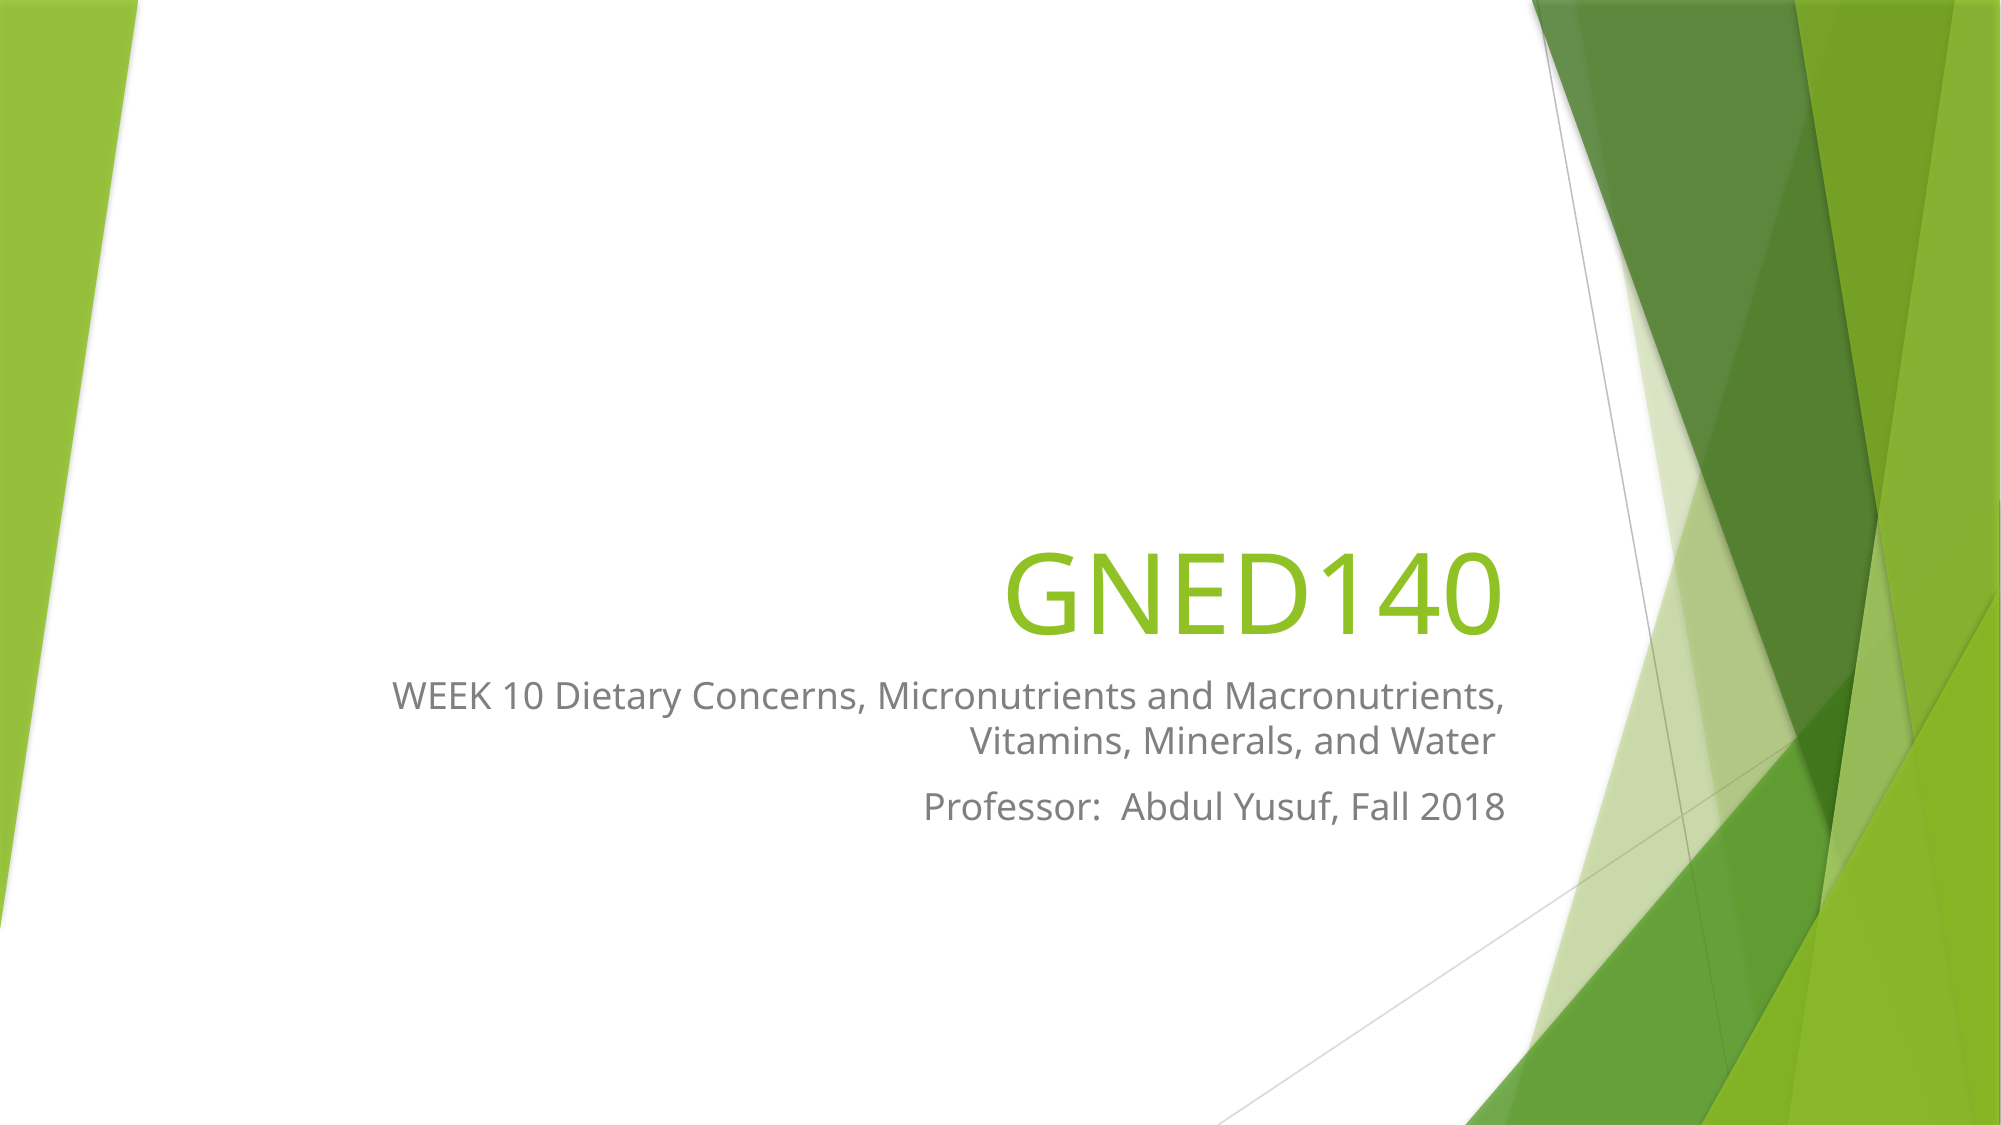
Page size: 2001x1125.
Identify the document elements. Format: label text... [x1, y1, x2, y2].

subtitle WEEK 10 Dietary Concerns, Micronutrients and Macronutrients, Vitamins, Minerals, and Water Professor: Abdul Yusuf, Fall 2018 [247, 664, 1522, 845]
title GNED140 [247, 394, 1522, 664]
